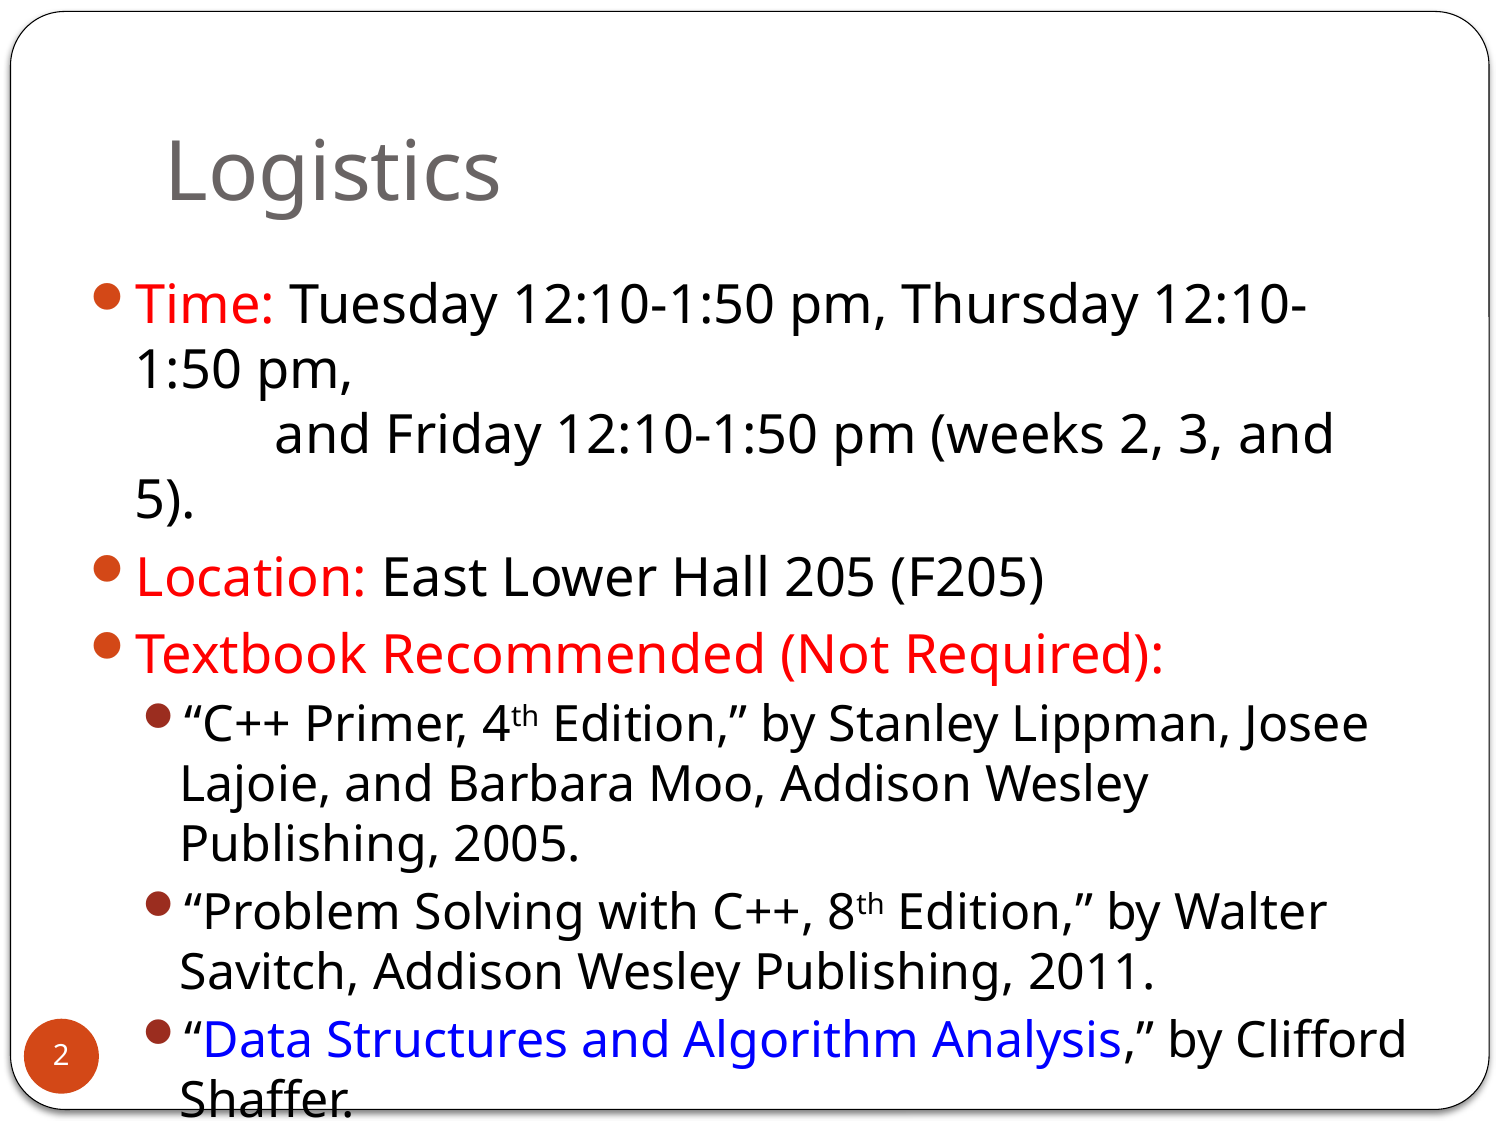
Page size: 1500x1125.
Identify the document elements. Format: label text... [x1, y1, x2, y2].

list Time: Tuesday 12:10-1:50 pm, Thursday 12:10-1:50 pm, and Friday 12:10-1:50 pm (weeks 2, 3, and 5). Location: East Lower Hall 205 (F205) Textbook Recommended (Not Required): “C++ Primer, 4th Edition,” by Stanley Lippman, Josee Lajoie, and Barbara Moo, Addison Wesley Publishing, 2005. “Problem Solving with C++, 8th Edition,” by Walter Savitch, Addison Wesley Publishing, 2011. “Data Structures and Algorithm Analysis,” by Clifford Shaffer. Online available: http://people.cs.vt.edu/~shaffer/Book/C++3e20120605.pdf [75, 262, 1425, 1063]
slide_number 2 [23, 1018, 99, 1094]
title Logistics [150, 45, 1425, 233]
